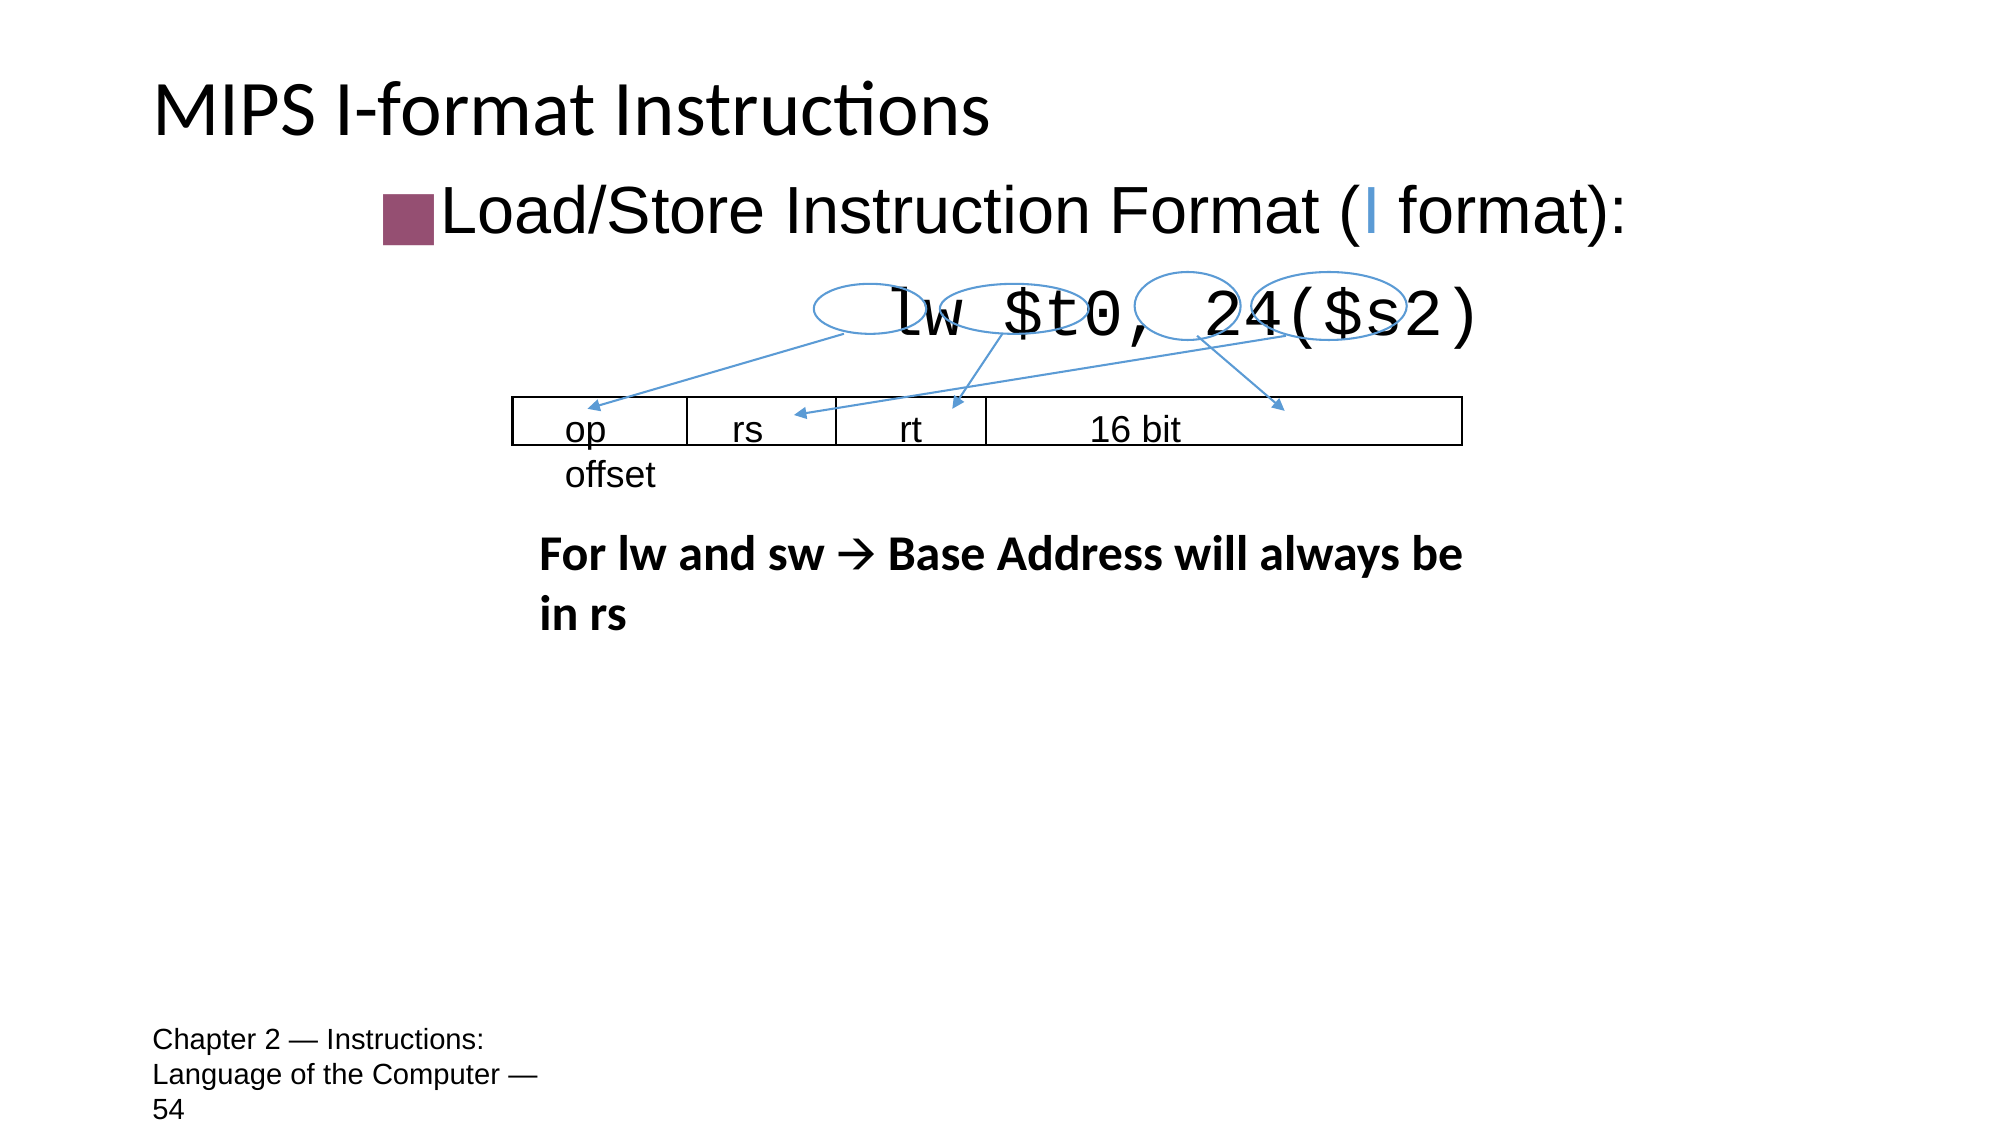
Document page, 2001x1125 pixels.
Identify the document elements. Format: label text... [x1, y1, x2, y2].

text_box [287, 51, 750, 130]
text_box [299, 212, 1650, 1073]
text_box For lw and sw 🡪 Base Address will always be in rs [524, 513, 1488, 649]
title MIPS I-format Instructions [137, 59, 1863, 161]
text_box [939, 283, 1089, 410]
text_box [587, 283, 788, 410]
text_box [512, 397, 1463, 458]
text_box Load/Store Instruction Format (I format): lw $t0, 24($s2) [362, 159, 1650, 373]
footer Chapter 2 — Instructions: Language of the Computer — ‹#› [137, 1042, 588, 1103]
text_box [793, 271, 1408, 416]
